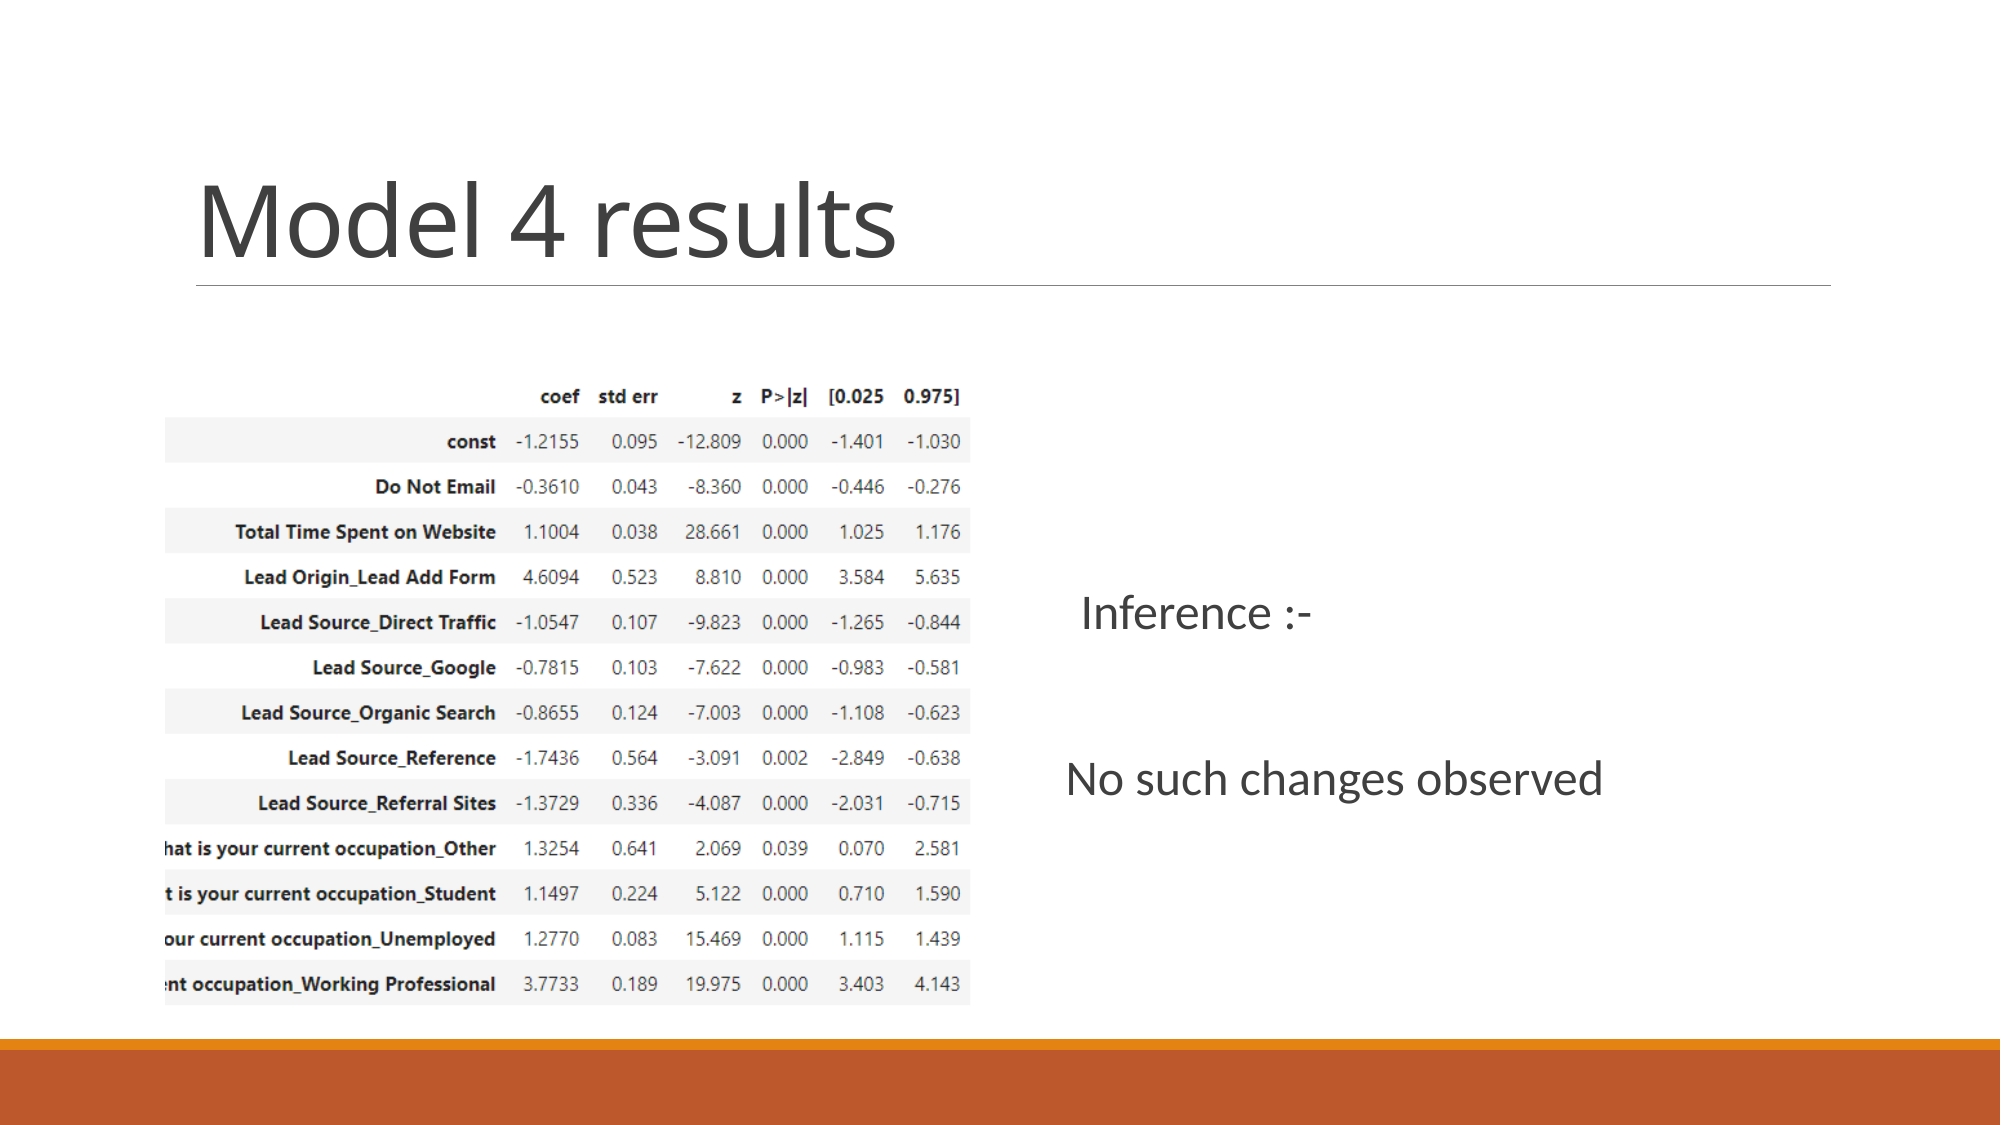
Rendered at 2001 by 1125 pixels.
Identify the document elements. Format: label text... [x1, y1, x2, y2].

title Model 4 results [180, 47, 1830, 285]
picture [164, 371, 1001, 1013]
list Inference :- No such changes observed [1065, 380, 1826, 1013]
